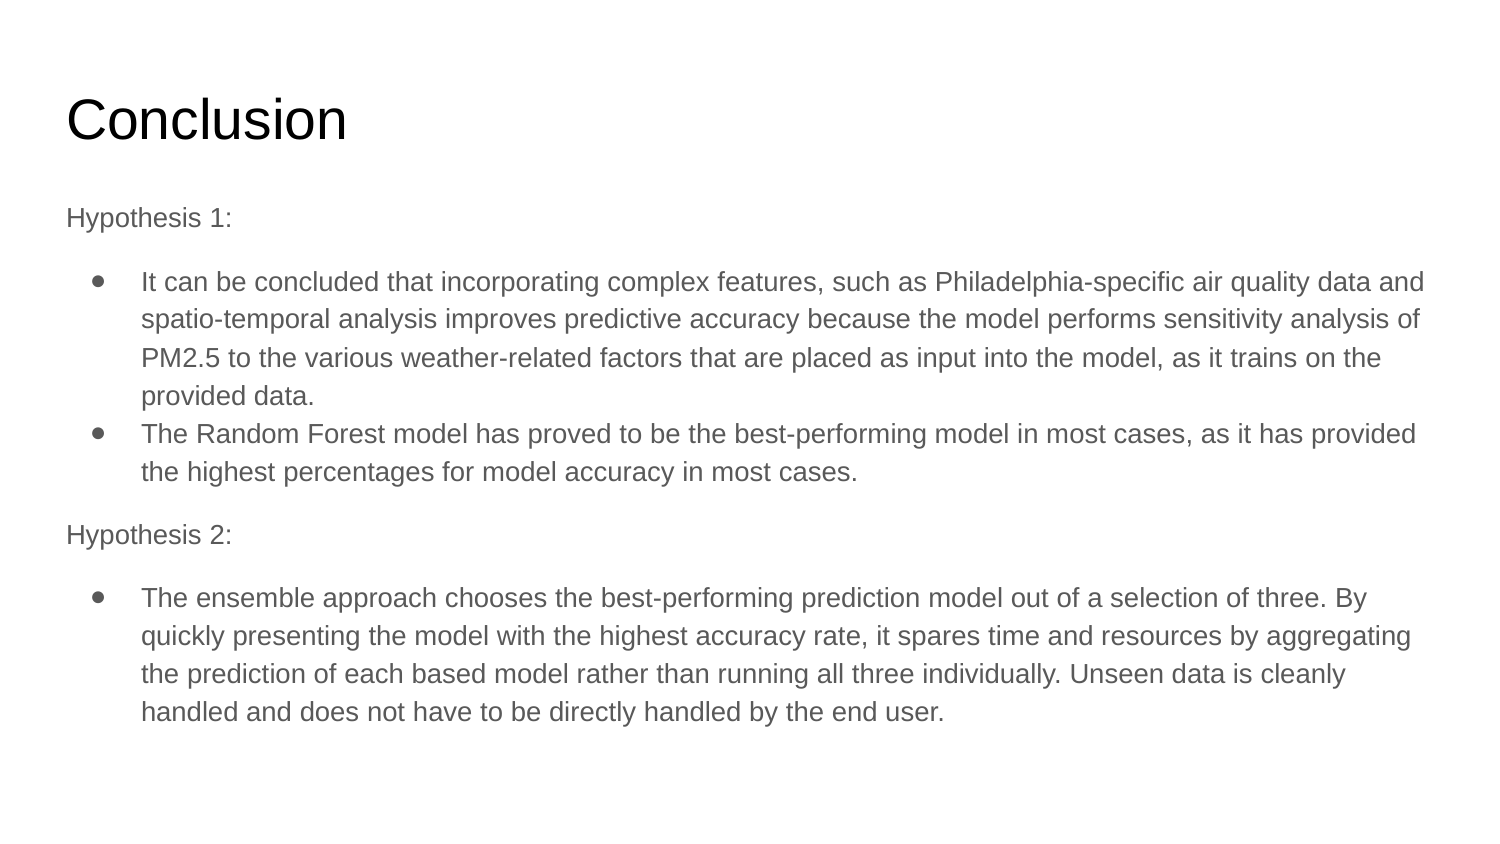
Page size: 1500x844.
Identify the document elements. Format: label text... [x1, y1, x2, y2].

list Hypothesis 1: It can be concluded that incorporating complex features, such as Philadelphia-specific air quality data and spatio-temporal analysis improves predictive accuracy because the model performs sensitivity analysis of PM2.5 to the various weather-related factors that are placed as input into the model, as it trains on the provided data. The Random Forest model has proved to be the best-performing model in most cases, as it has provided the highest percentages for model accuracy in most cases. Hypothesis 2: The ensemble approach chooses the best-performing prediction model out of a selection of three. By quickly presenting the model with the highest accuracy rate, it spares time and resources by aggregating the prediction of each based model rather than running all three individually. Unseen data is cleanly handled and does not have to be directly handled by the end user. [51, 180, 1449, 741]
title Conclusion [51, 72, 1449, 167]
